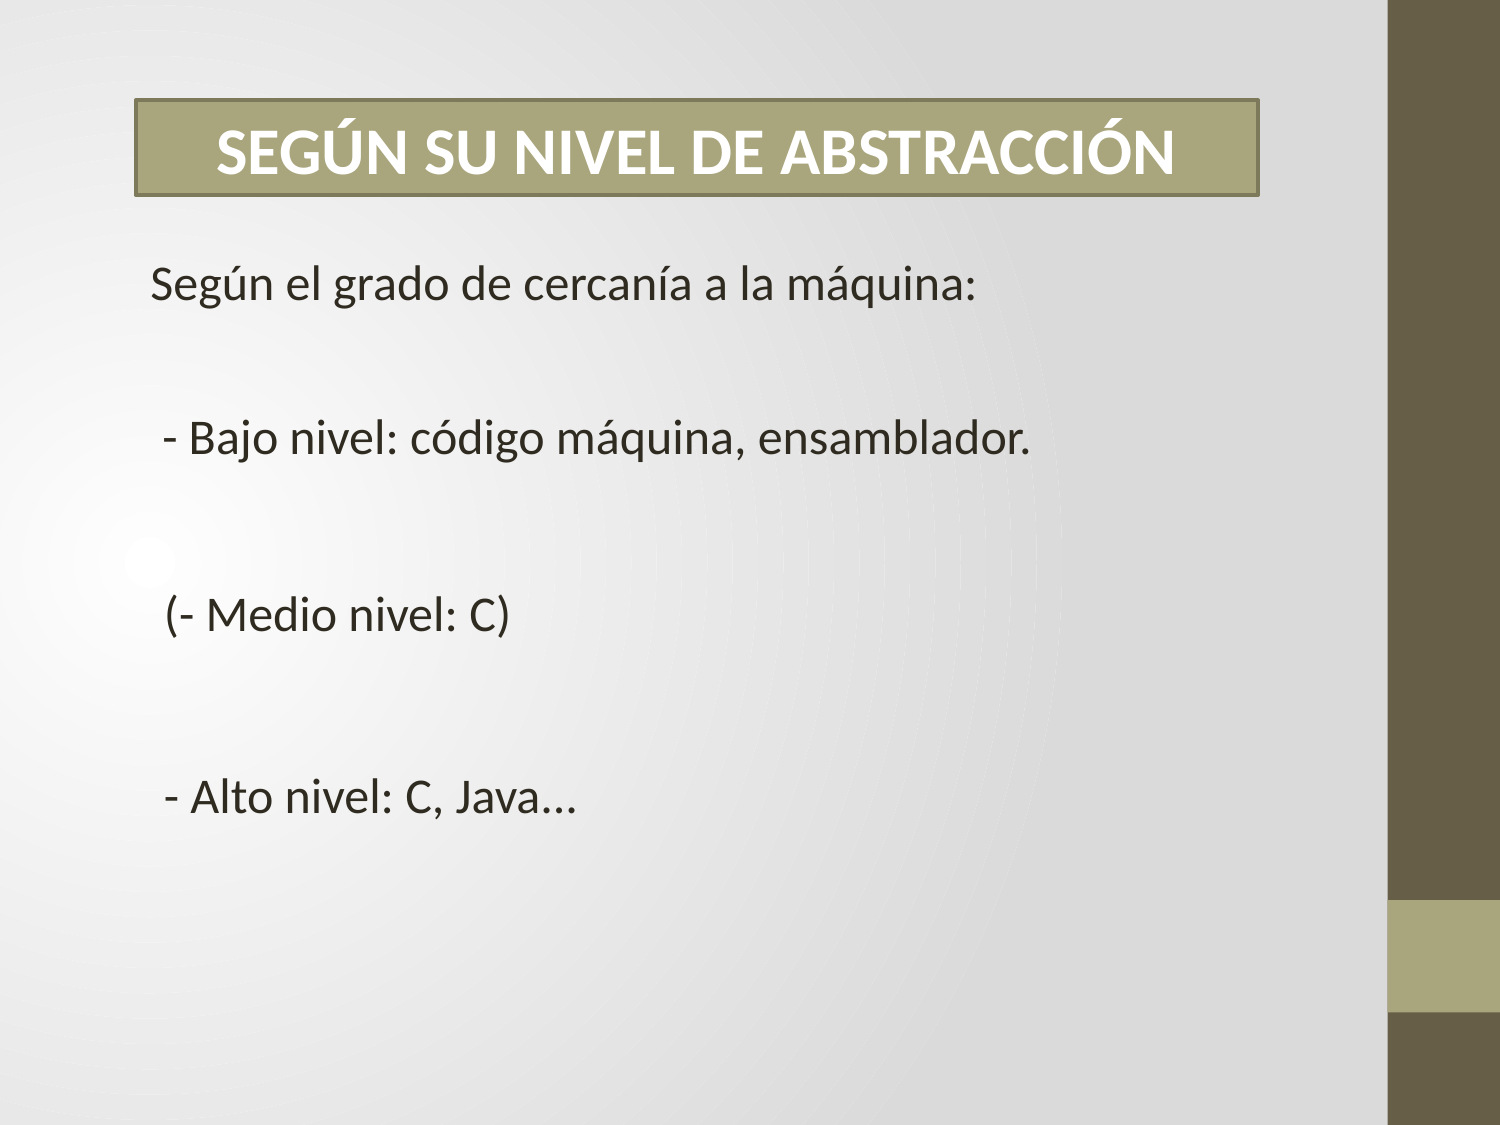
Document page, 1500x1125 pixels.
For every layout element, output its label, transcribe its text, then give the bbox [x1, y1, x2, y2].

text_box SEGÚN SU NIVEL DE ABSTRACCIÓN [134, 98, 1260, 197]
text_box - Alto nivel: C, Java... [149, 756, 1083, 832]
text_box (- Medio nivel: C) [149, 574, 1343, 649]
text_box Según el grado de cercanía a la máquina: [135, 243, 1199, 319]
text_box - Bajo nivel: código máquina, ensamblador. [147, 397, 1081, 472]
